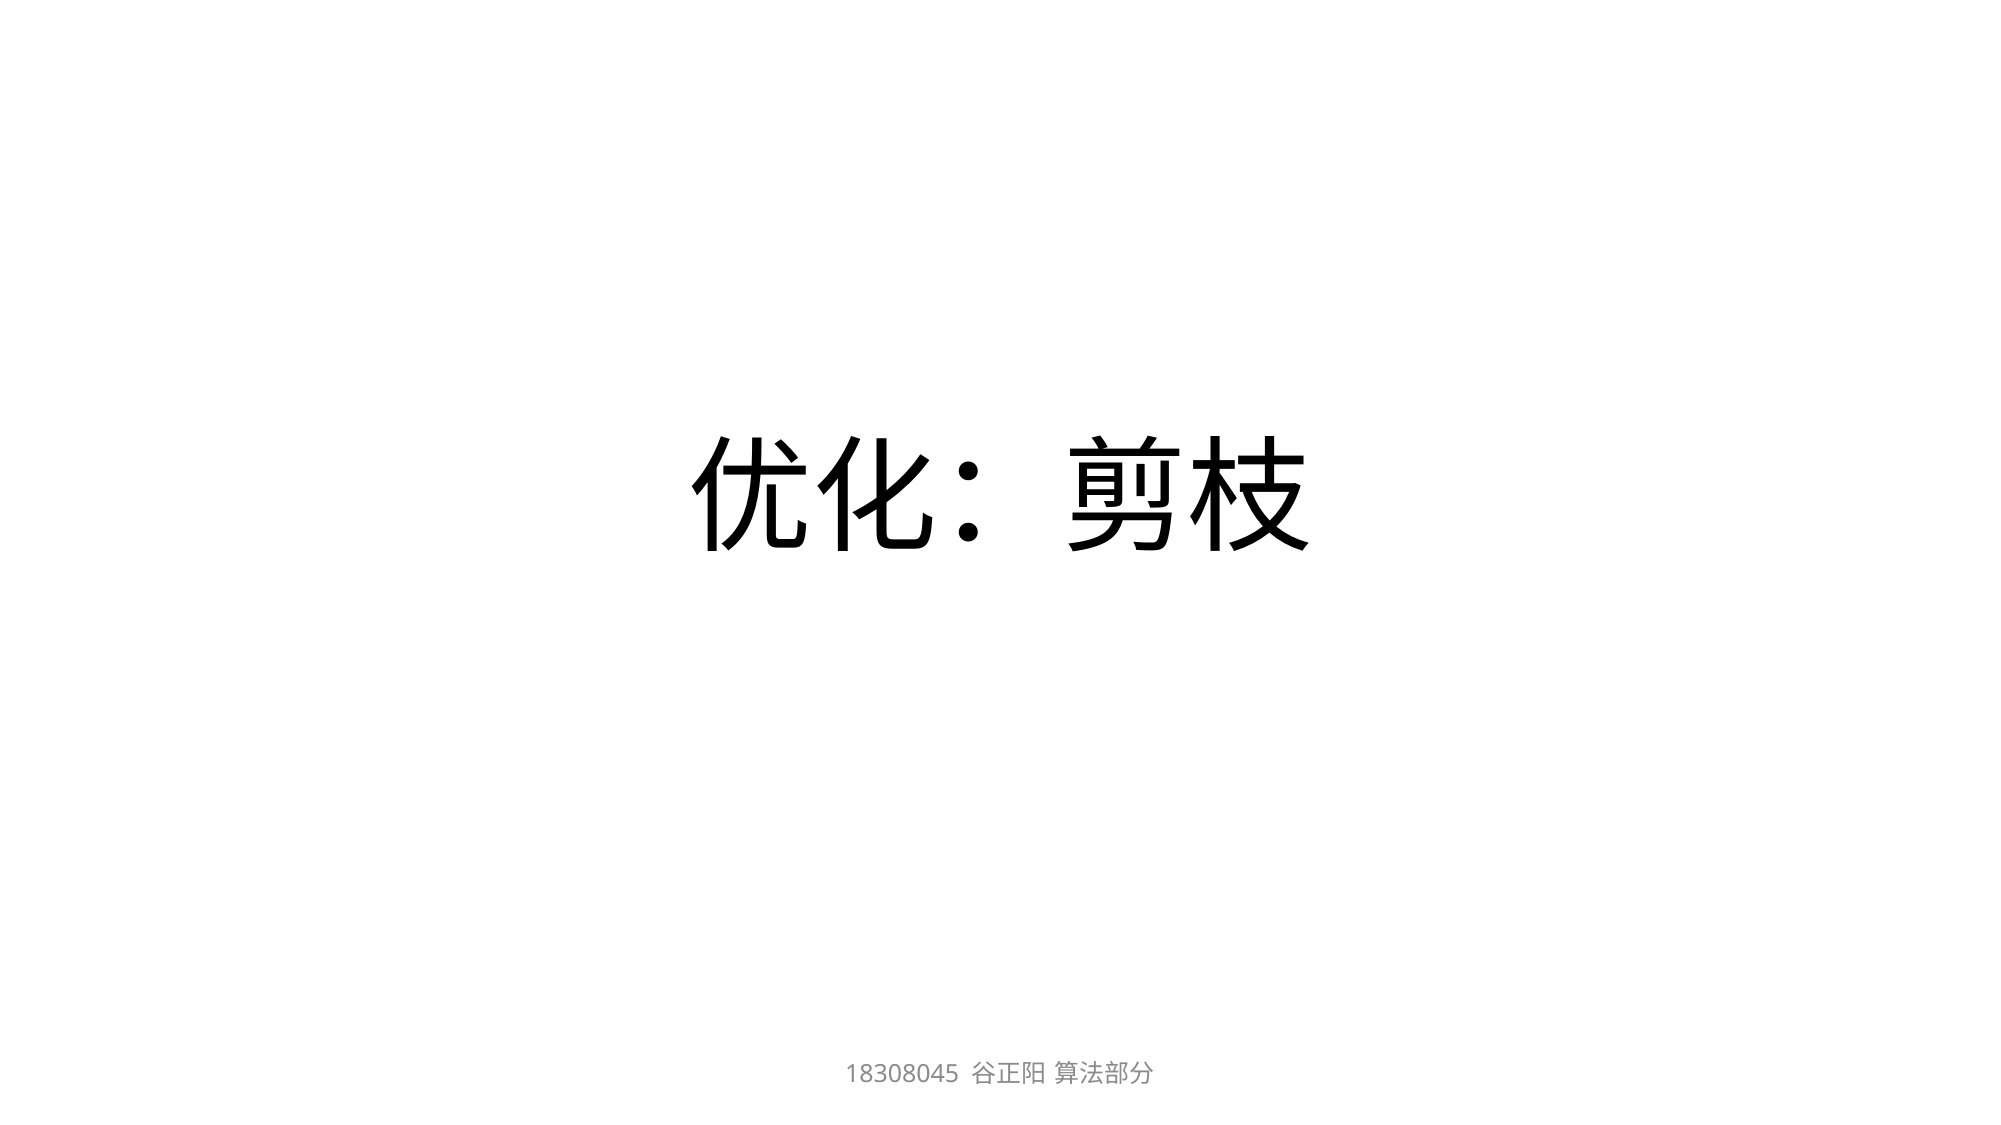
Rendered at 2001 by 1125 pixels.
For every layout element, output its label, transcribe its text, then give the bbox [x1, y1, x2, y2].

title 优化：剪枝 [249, 184, 1750, 576]
footer 18308045 谷正阳 算法部分 [662, 1042, 1338, 1103]
